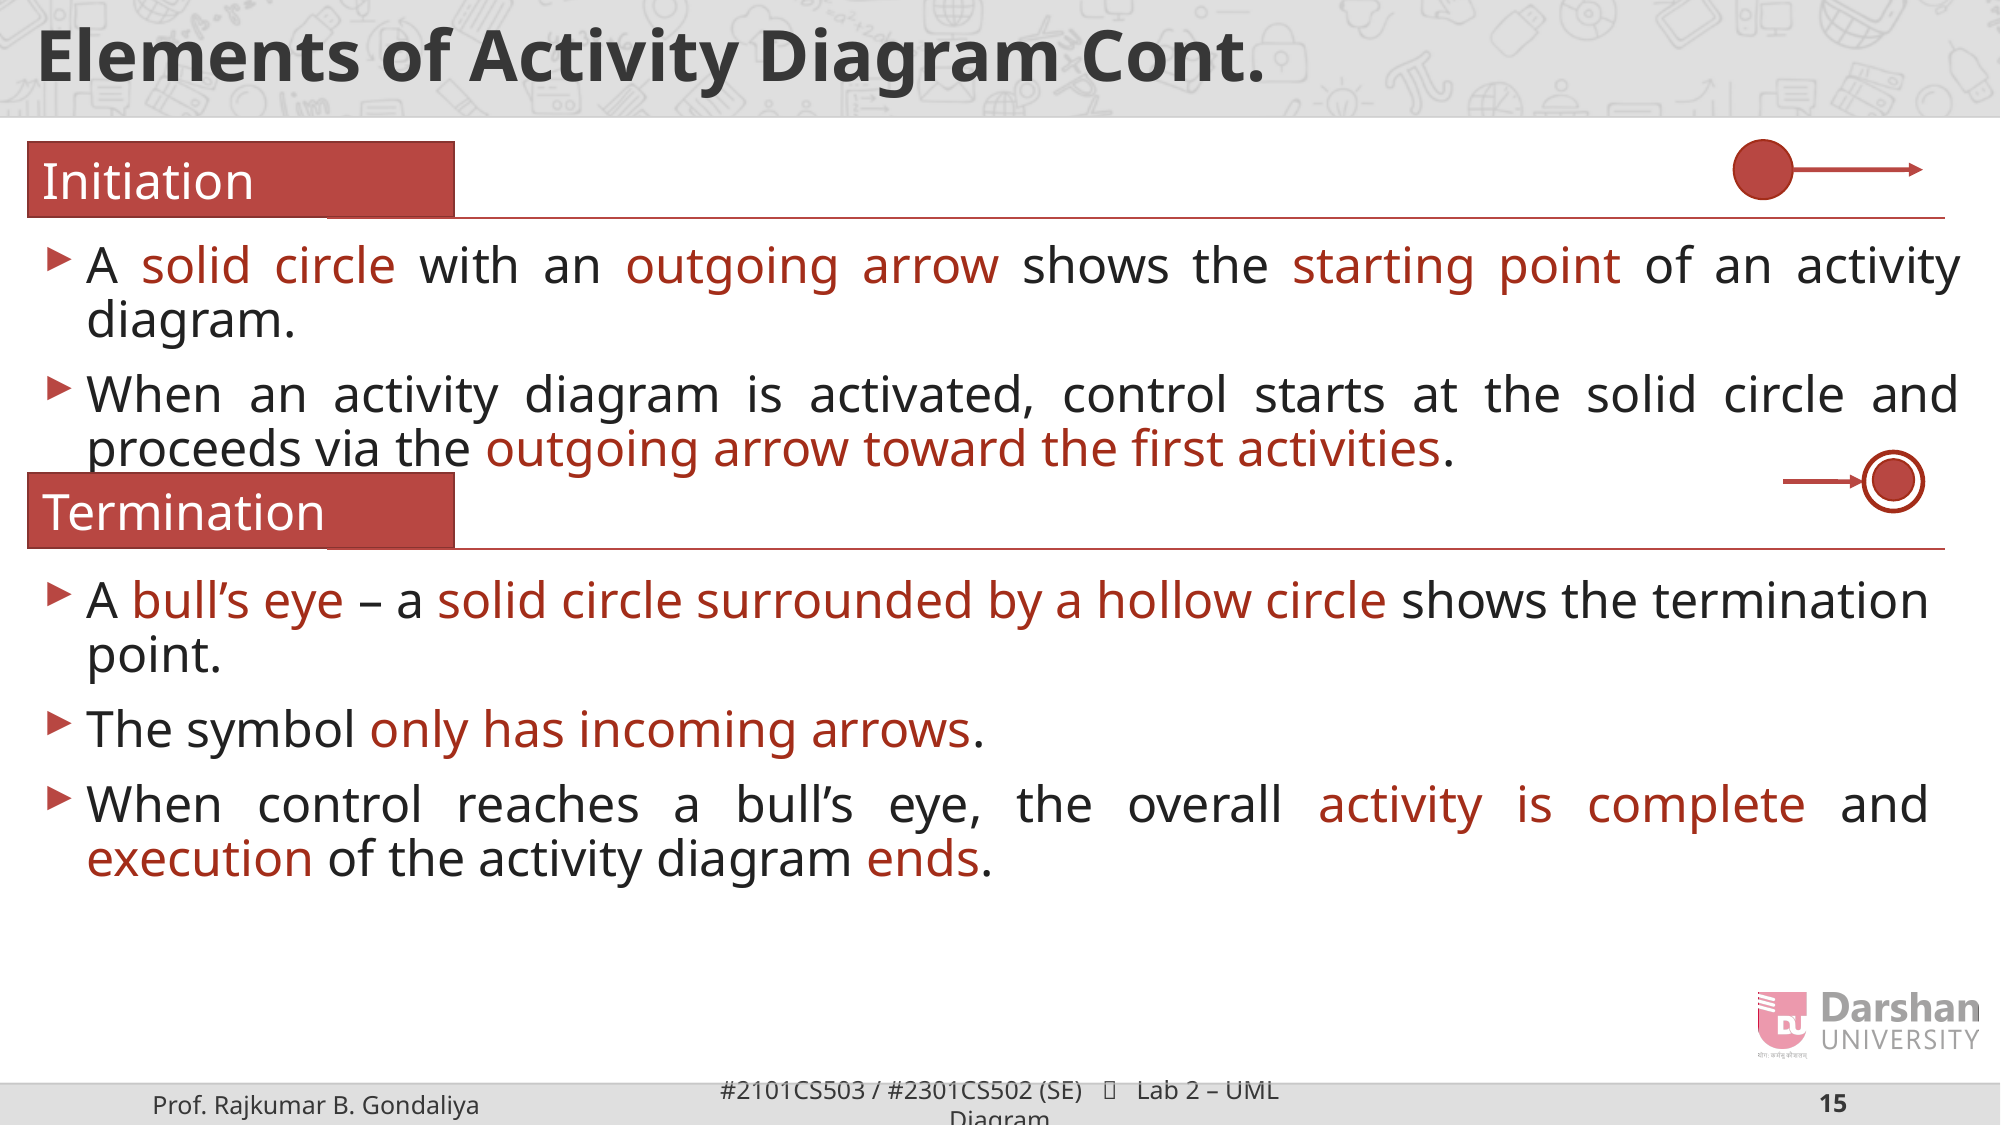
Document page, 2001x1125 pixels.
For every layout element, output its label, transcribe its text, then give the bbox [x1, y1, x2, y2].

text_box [1783, 451, 1923, 512]
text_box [1733, 140, 1923, 200]
text_box A bull’s eye – a solid circle surrounded by a hollow circle shows the termination point. The symbol only has incoming arrows. When control reaches a bull’s eye, the overall activity is complete and execution of the activity diagram ends. [28, 568, 1946, 879]
list A solid circle with an outgoing arrow shows the starting point of an activity diagram. When an activity diagram is activated, control starts at the solid circle and proceeds via the outgoing arrow toward the first activities. [28, 233, 1977, 452]
text_box turn off / shut-down [1758, 992, 1979, 1059]
text_box Termination [27, 472, 455, 549]
title Elements of Activity Diagram Cont. [0, 0, 2000, 117]
text_box Initiation [27, 141, 455, 218]
